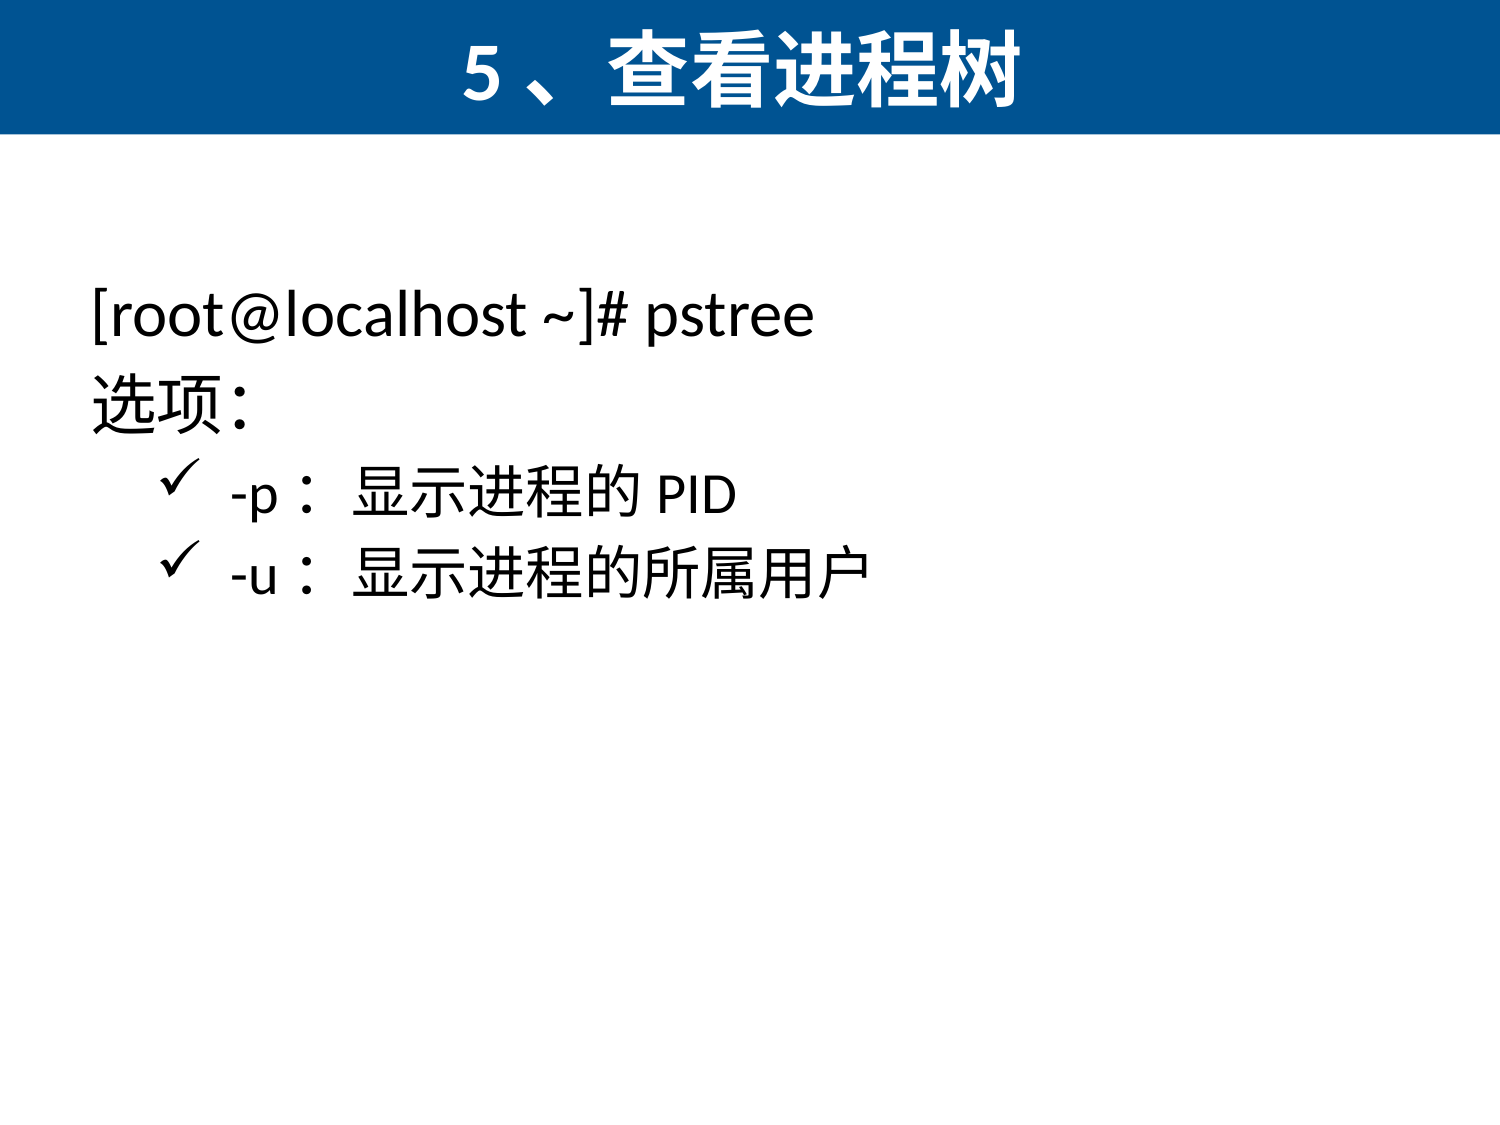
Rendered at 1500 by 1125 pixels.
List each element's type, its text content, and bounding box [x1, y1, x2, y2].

list [root@localhost ~]# pstree 选项： -p：显示进程的PID -u：显示进程的所属用户 [75, 262, 1425, 1005]
title 5、查看进程树 [2, 0, 1483, 135]
